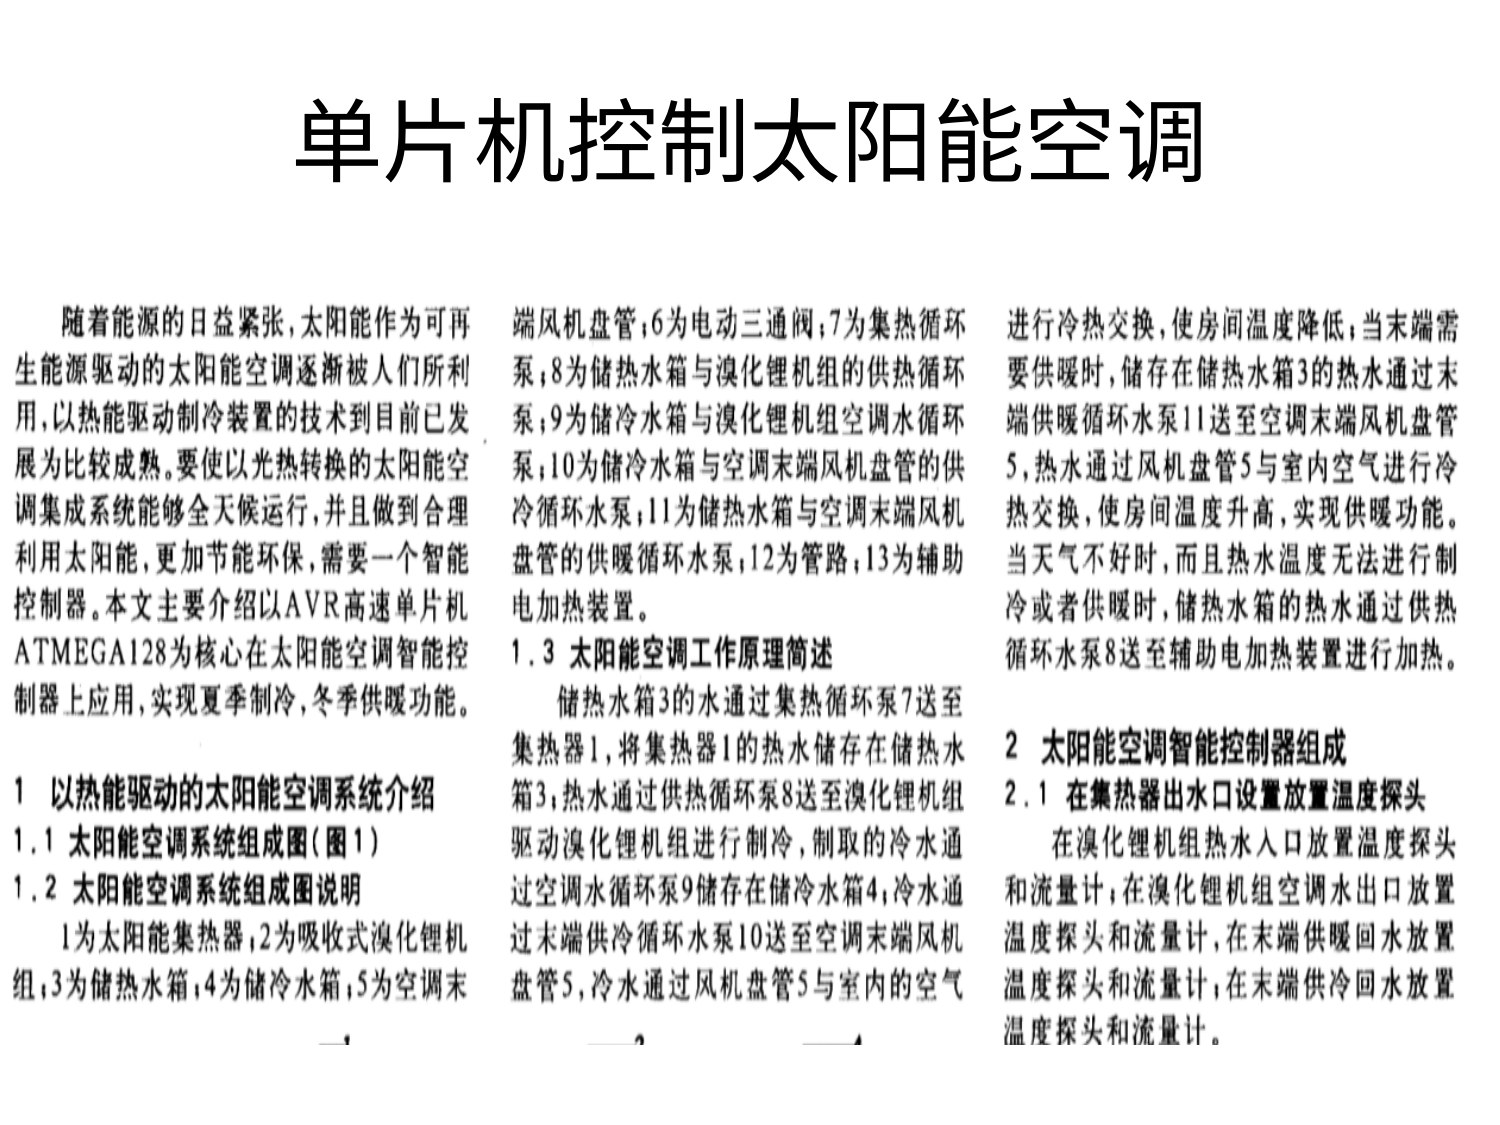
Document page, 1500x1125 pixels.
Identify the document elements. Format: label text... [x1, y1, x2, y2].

picture [0, 300, 1493, 1046]
title 单片机控制太阳能空调 [75, 45, 1425, 233]
